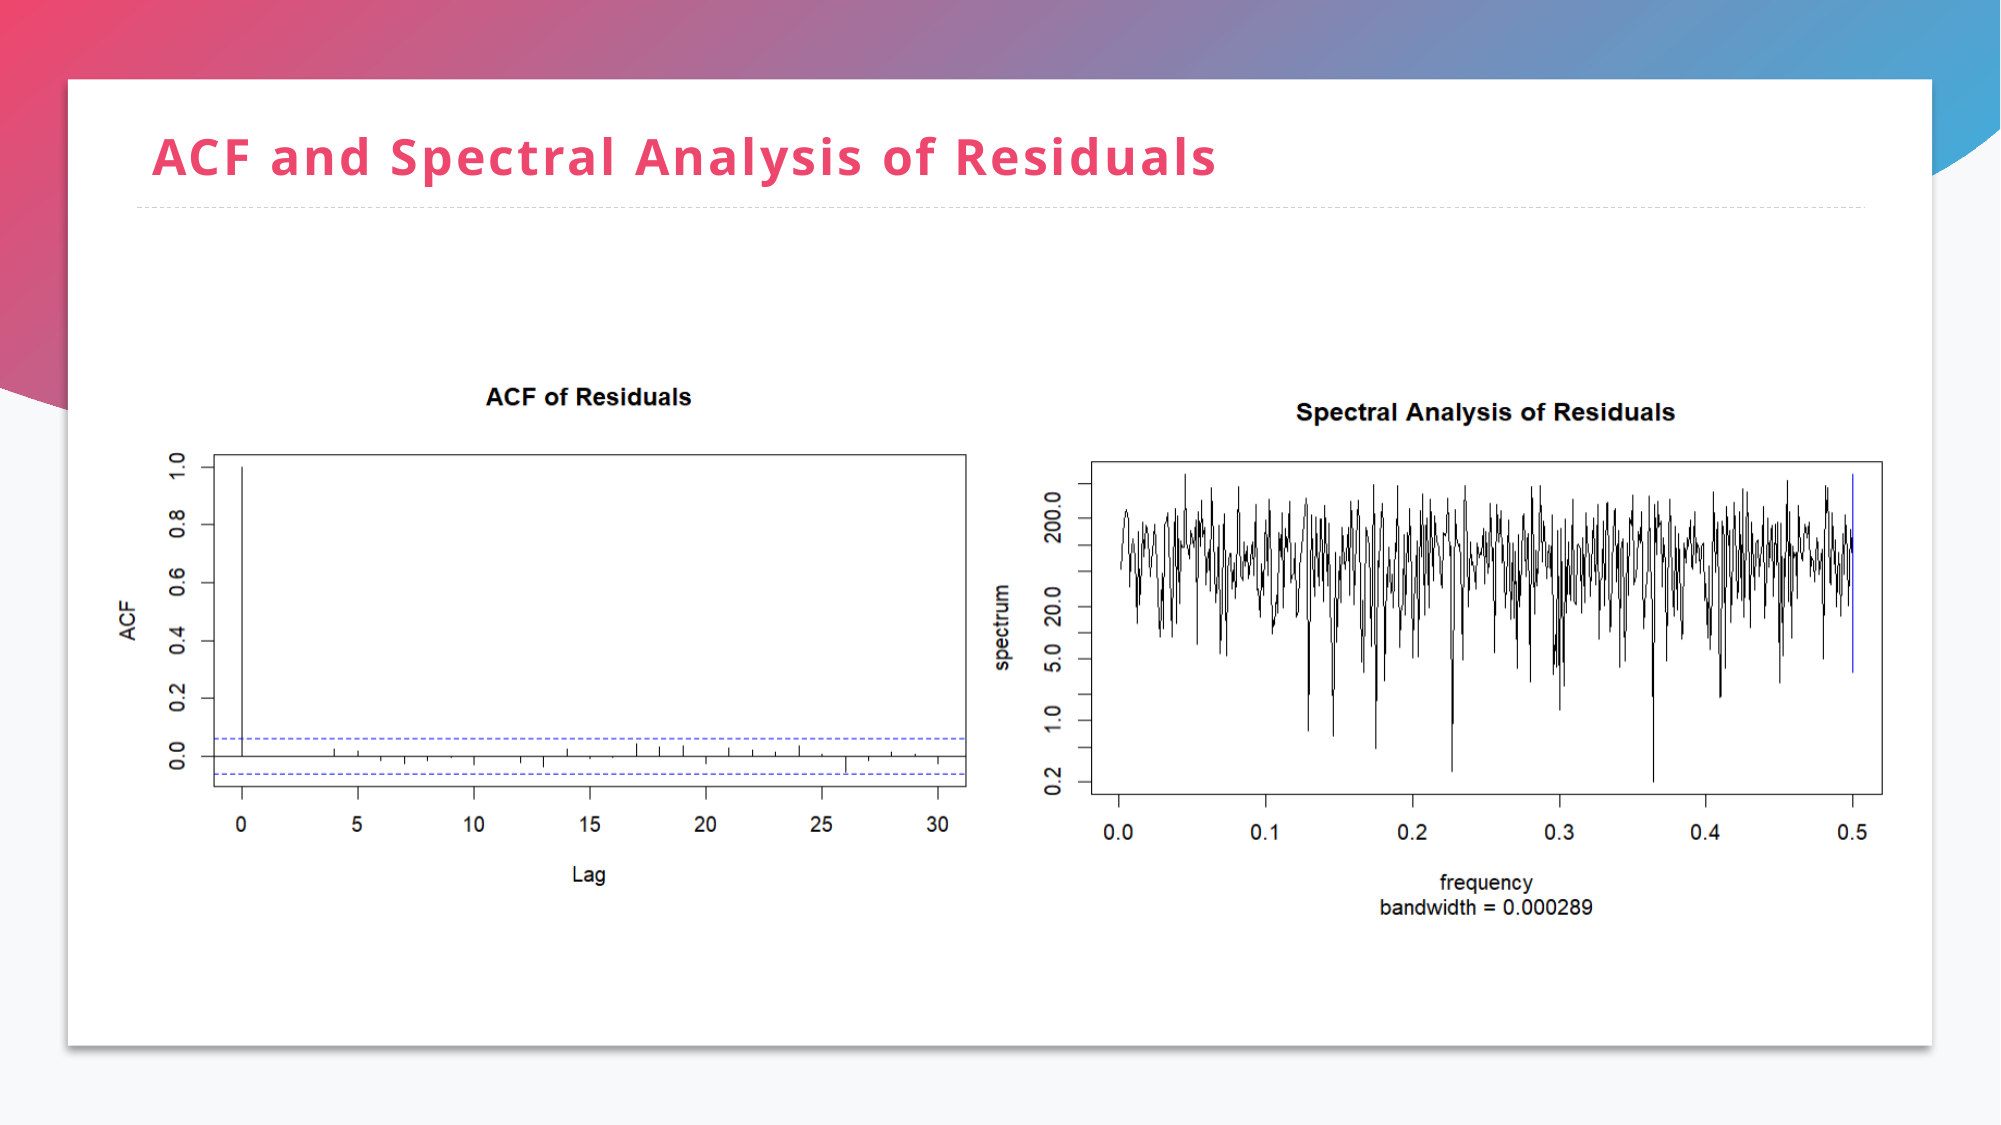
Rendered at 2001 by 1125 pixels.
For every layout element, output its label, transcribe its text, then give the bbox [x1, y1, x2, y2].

picture [980, 380, 1922, 921]
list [110, 368, 981, 889]
title ACF and Spectral Analysis of Residuals [137, 111, 1863, 208]
